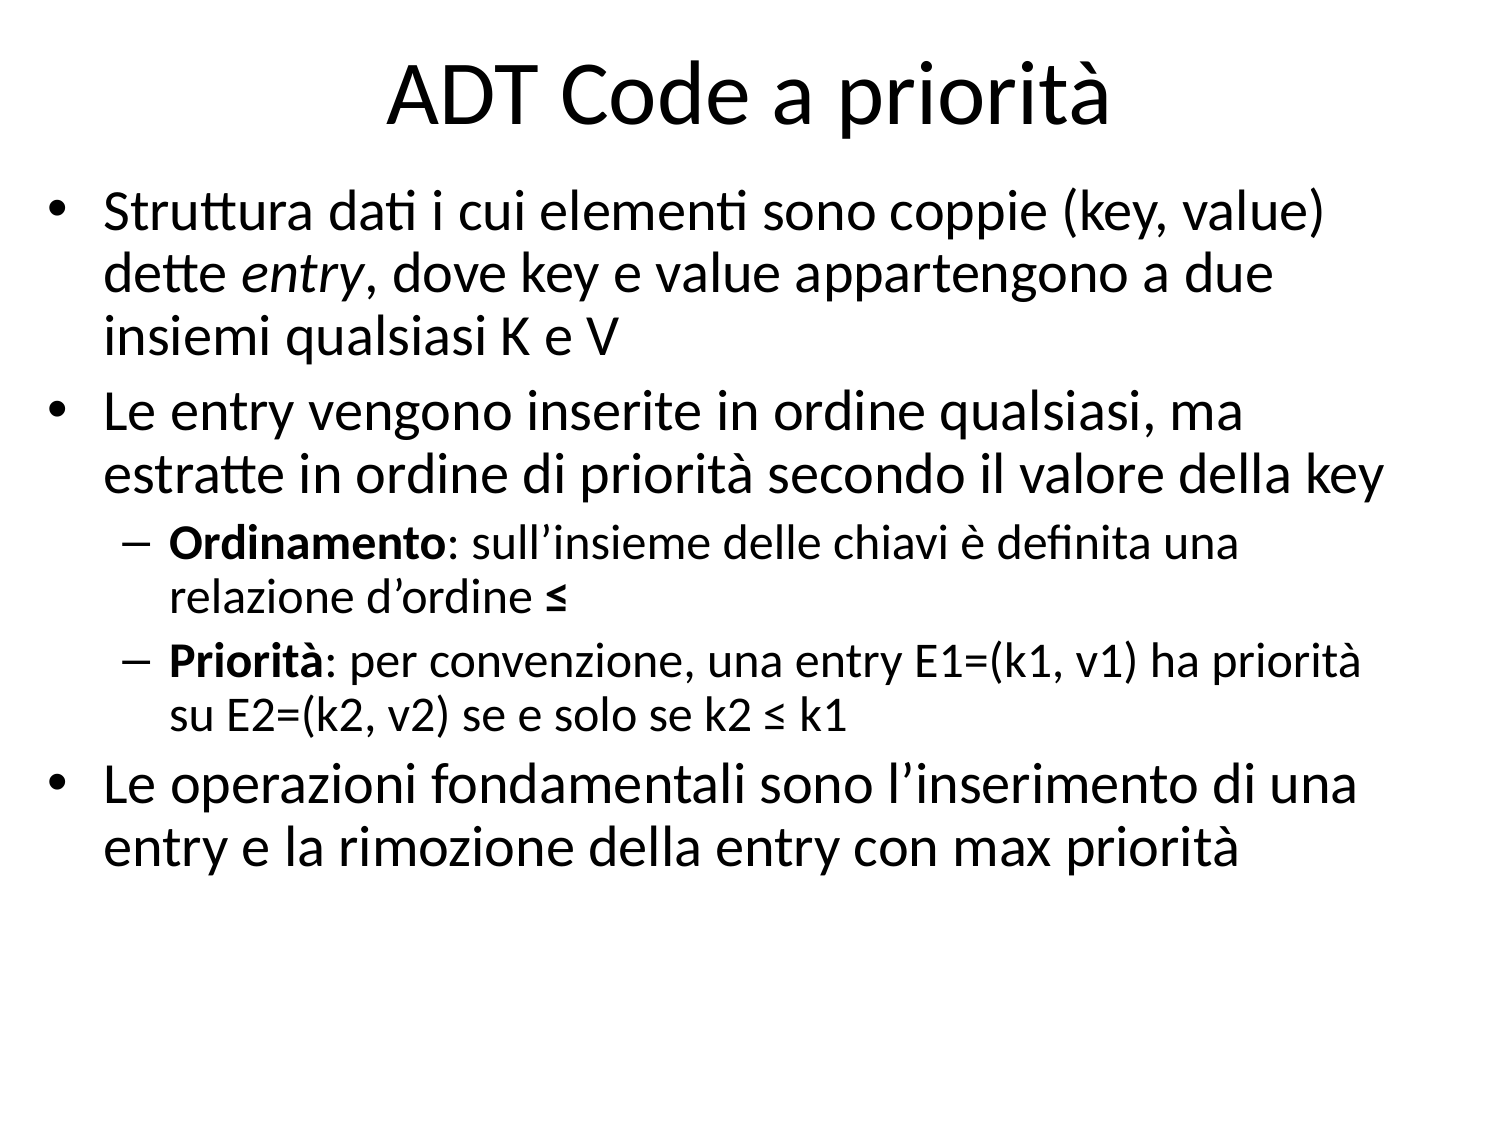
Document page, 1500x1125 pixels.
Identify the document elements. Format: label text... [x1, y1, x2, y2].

list Struttura dati i cui elementi sono coppie (key, value) dette entry, dove key e value appartengono a due insiemi qualsiasi K e V Le entry vengono inserite in ordine qualsiasi, ma estratte in ordine di priorità secondo il valore della key Ordinamento: sull’insieme delle chiavi è definita una relazione d’ordine ≤ Priorità: per convenzione, una entry E1=(k1, v1) ha priorità su E2=(k2, v2) se e solo se k2 ≤ k1 Le operazioni fondamentali sono l’inserimento di una entry e la rimozione della entry con max priorità [32, 172, 1425, 1011]
title ADT Code a priorità [75, 30, 1425, 145]
